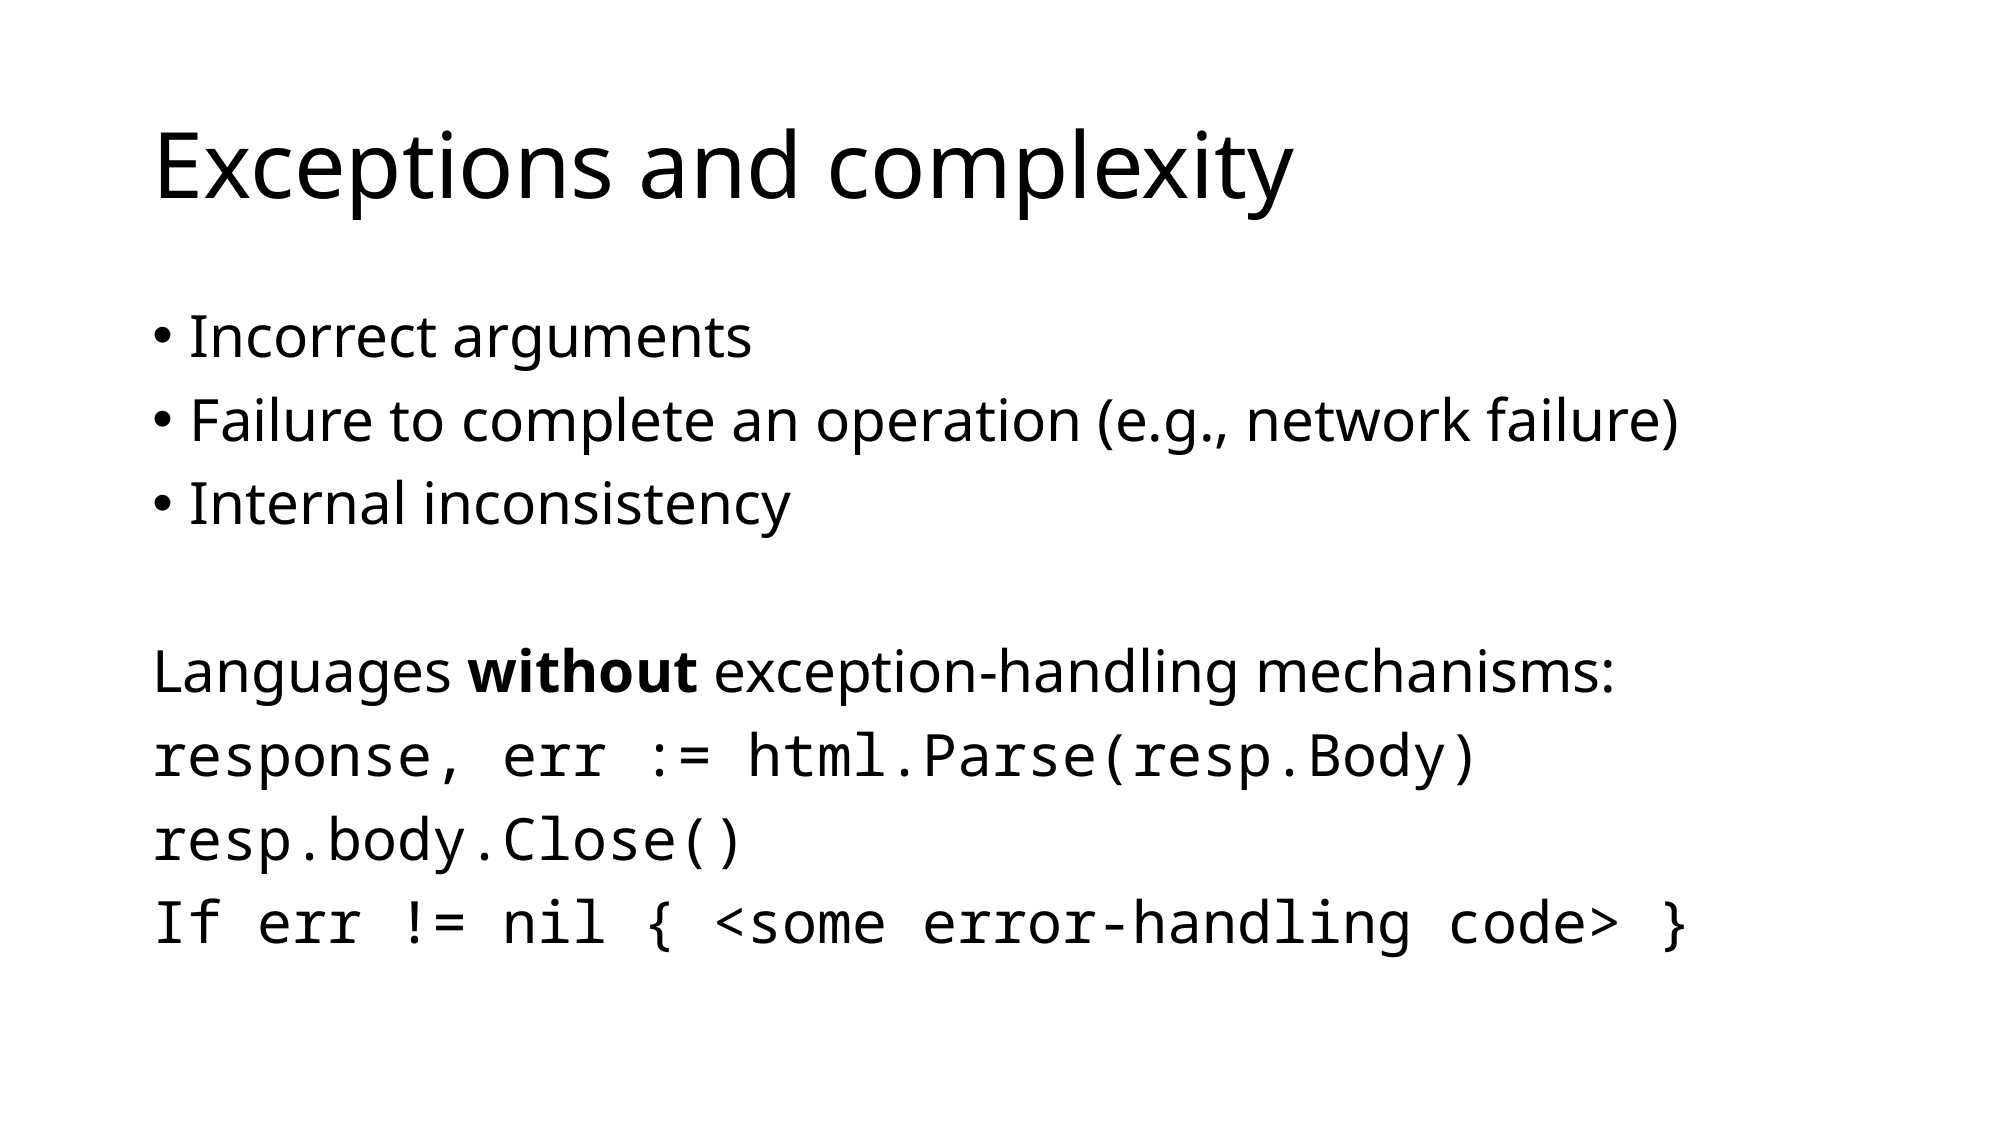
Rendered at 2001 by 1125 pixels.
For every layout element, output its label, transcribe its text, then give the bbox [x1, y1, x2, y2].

list Incorrect arguments Failure to complete an operation (e.g., network failure) Internal inconsistency Languages without exception-handling mechanisms: response, err := html.Parse(resp.Body) resp.body.Close() If err != nil { <some error-handling code> } [137, 299, 1863, 1014]
title Exceptions and complexity [137, 59, 1863, 278]
